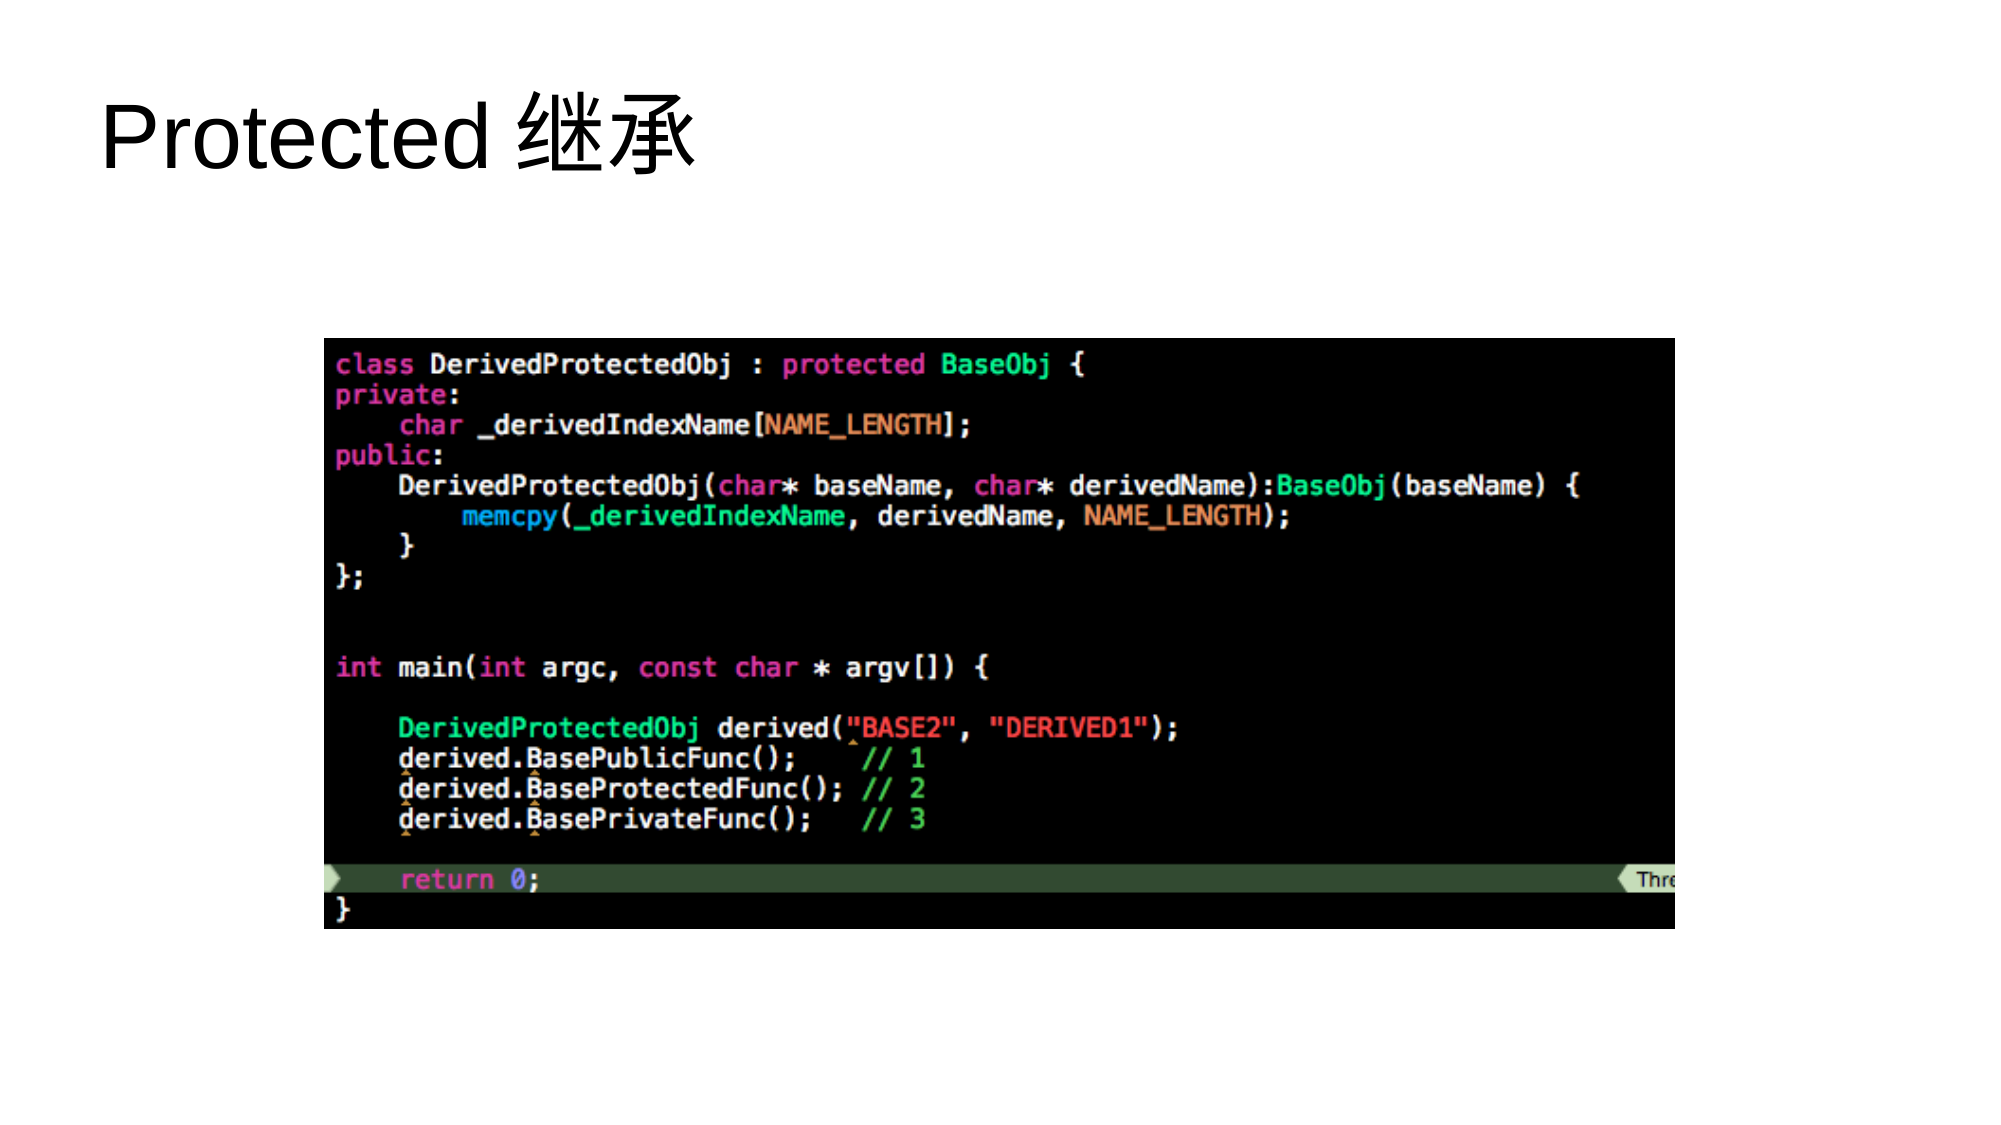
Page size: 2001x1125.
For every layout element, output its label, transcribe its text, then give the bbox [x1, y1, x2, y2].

title Protected继承 [99, 44, 1900, 233]
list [324, 262, 1676, 1006]
